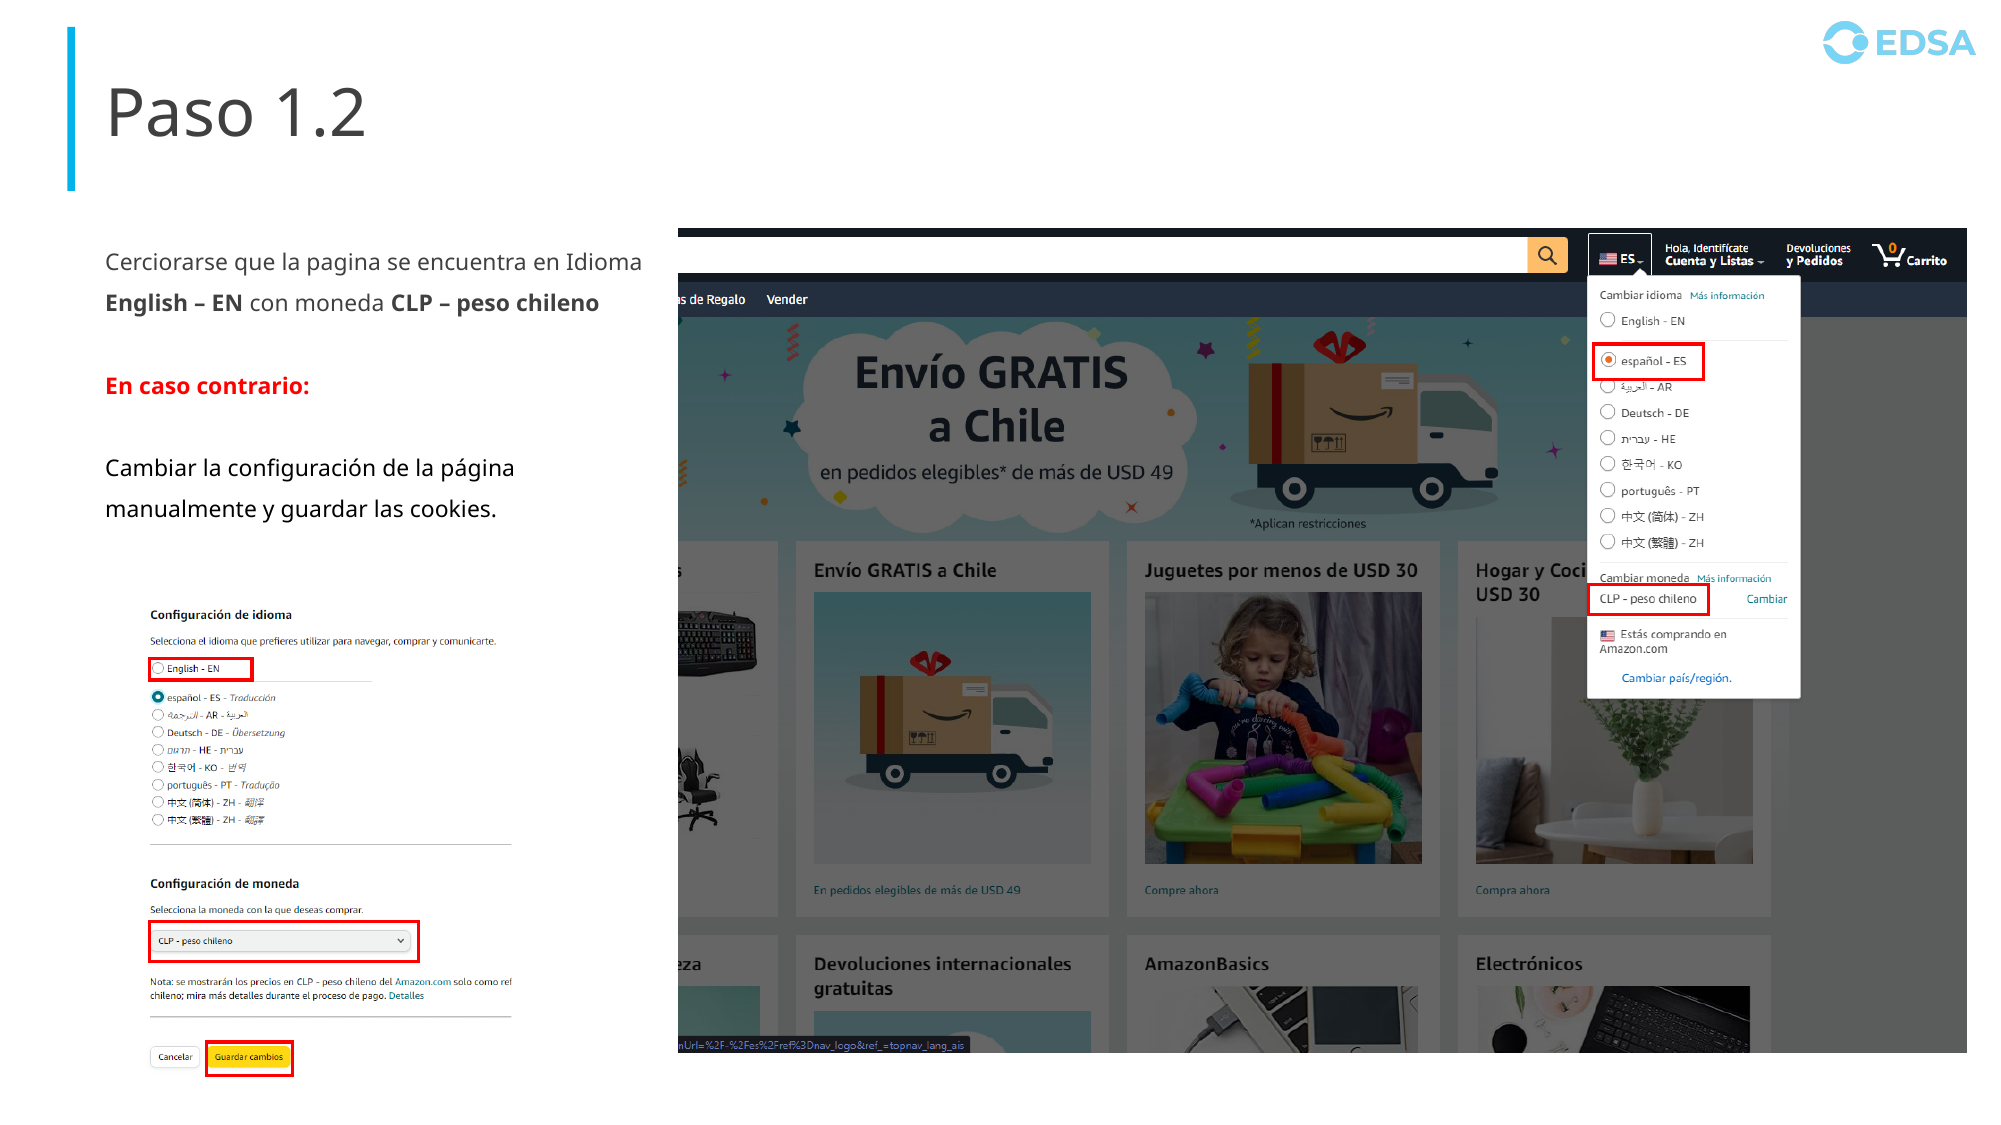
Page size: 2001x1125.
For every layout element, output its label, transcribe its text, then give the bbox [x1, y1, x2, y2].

picture [145, 595, 512, 1076]
title Paso 1.2 [90, 41, 1816, 177]
picture [678, 226, 1967, 1053]
text_box Cerciorarse que la pagina se encuentra en Idioma English – EN con moneda CLP – peso chileno En caso contrario: Cambiar la configuración de la página manualmente y guardar las cookies. [90, 226, 678, 809]
